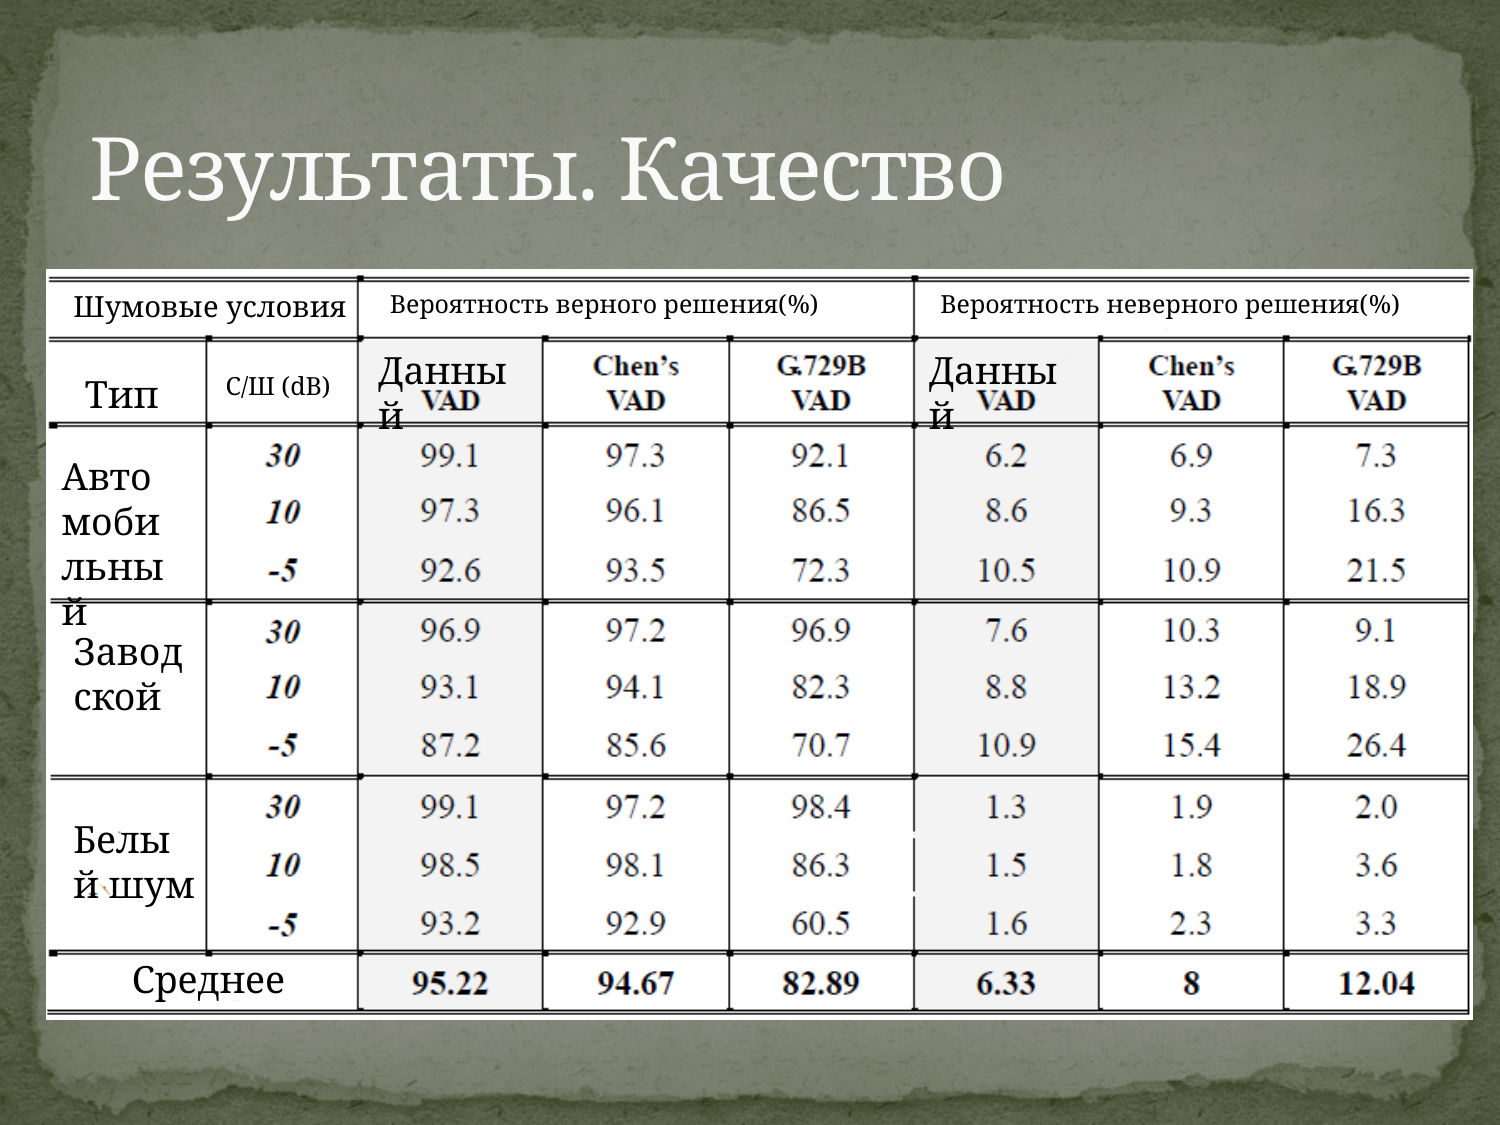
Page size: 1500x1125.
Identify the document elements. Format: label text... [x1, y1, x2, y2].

title Результаты. Качество [74, 24, 1425, 225]
picture [46, 269, 1473, 1020]
